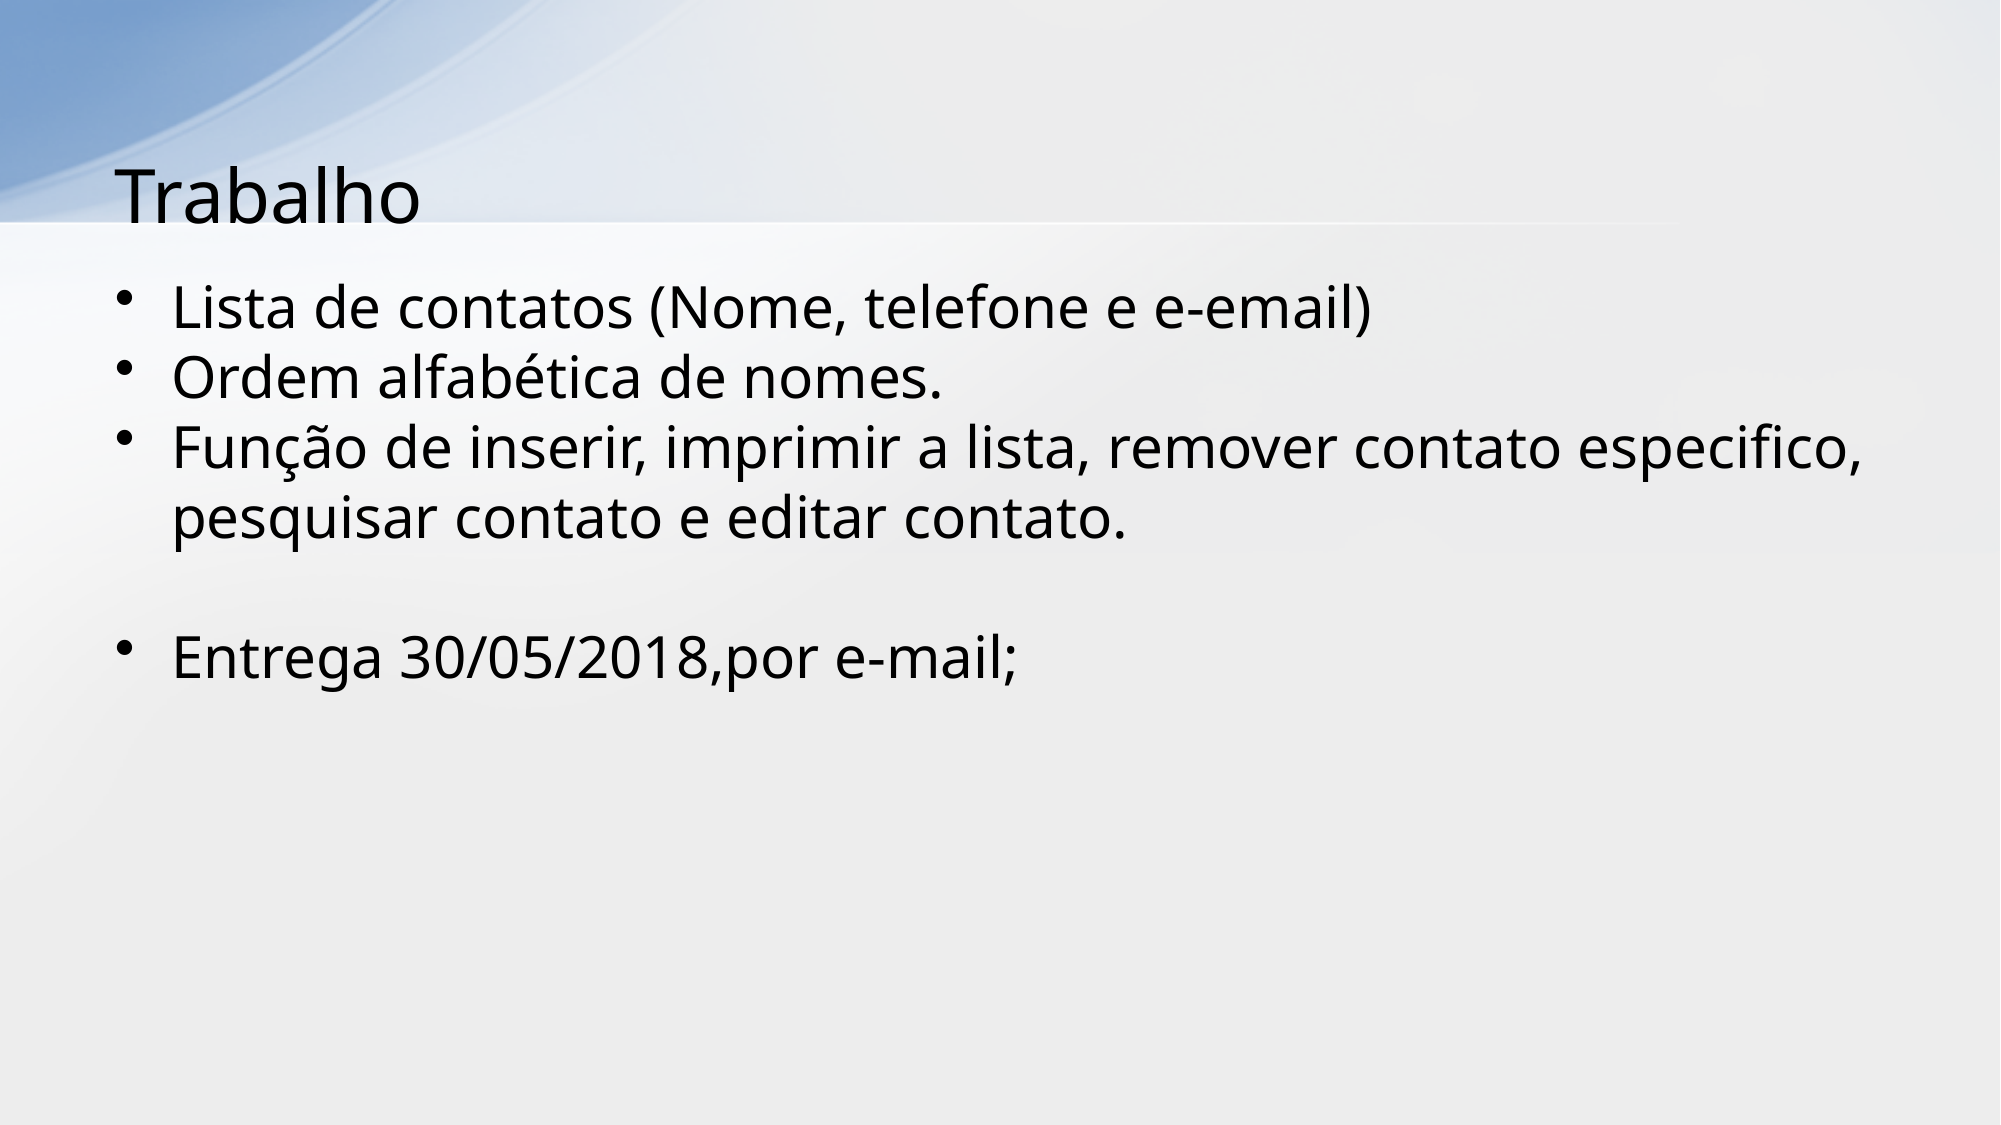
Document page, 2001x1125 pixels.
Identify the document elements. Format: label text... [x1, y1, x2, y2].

list Lista de contatos (Nome, telefone e e-email) Ordem alfabética de nomes. Função de inserir, imprimir a lista, remover contato especifico, pesquisar contato e editar contato. Entrega 30/05/2018,por e-mail; [99, 262, 1900, 1005]
title Trabalho [99, 58, 1900, 247]
picture [0, 0, 2000, 1125]
